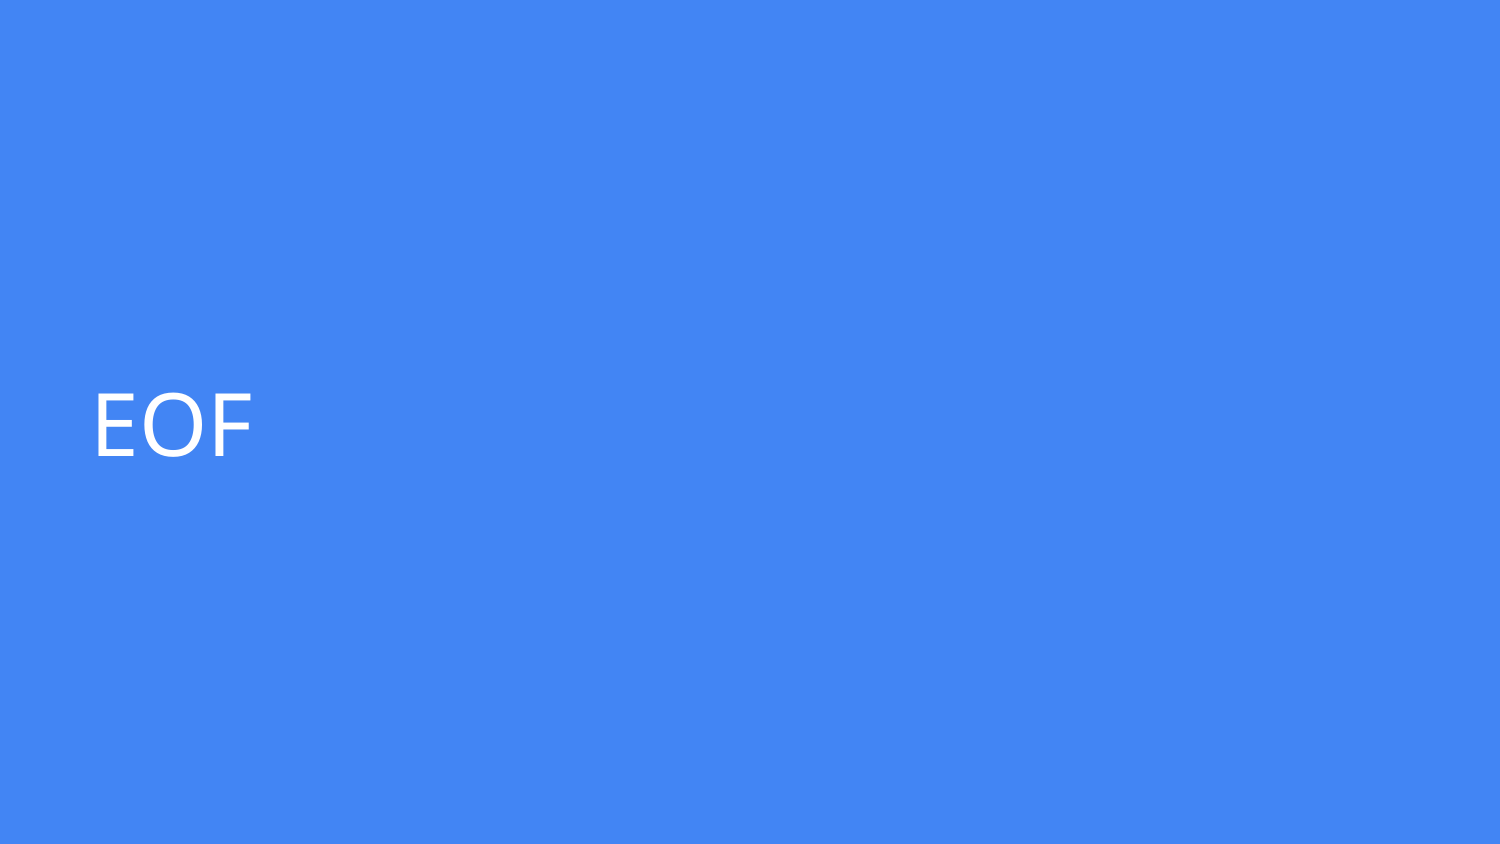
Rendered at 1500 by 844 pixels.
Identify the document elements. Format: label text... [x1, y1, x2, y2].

title EOF [75, 338, 1425, 505]
